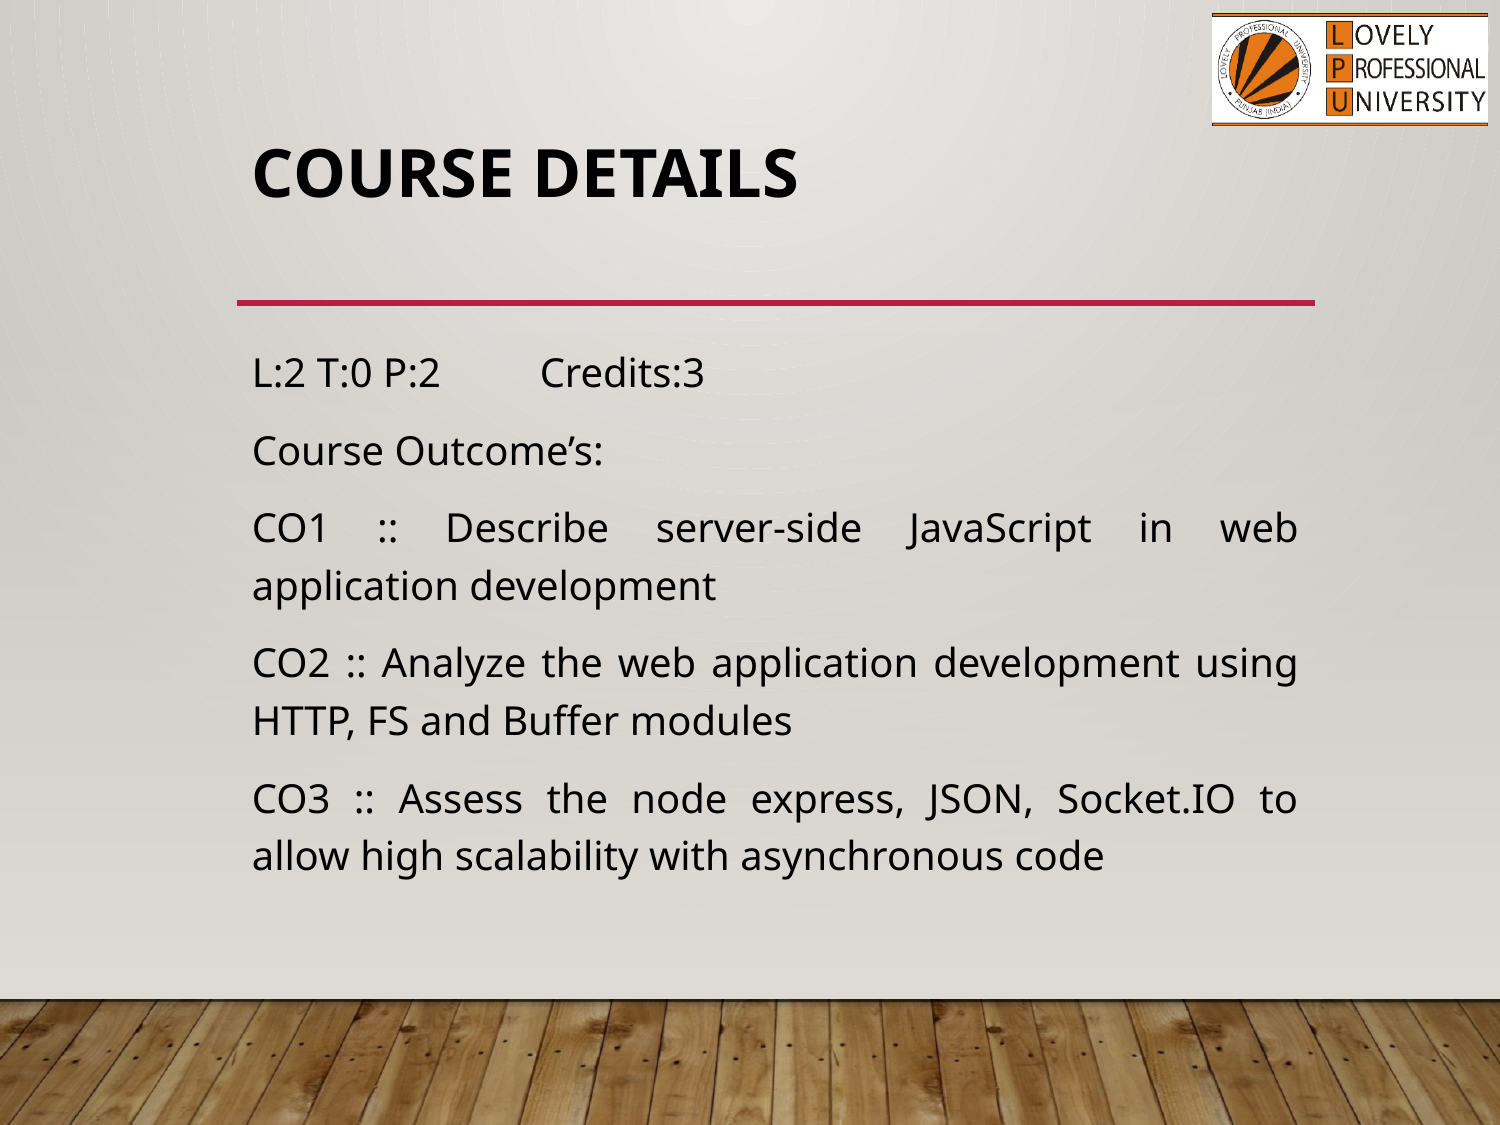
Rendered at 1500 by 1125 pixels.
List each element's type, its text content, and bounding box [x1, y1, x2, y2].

list L:2 T:0 P:2 Credits:3 Course Outcome’s: CO1 :: Describe server-side JavaScript in web application development CO2 :: Analyze the web application development using HTTP, FS and Buffer modules CO3 :: Assess the node express, JSON, Socket.IO to allow high scalability with asynchronous code [236, 330, 1315, 897]
picture [0, 999, 1500, 1125]
title Course Details [236, 131, 1315, 305]
picture [1212, 13, 1488, 126]
